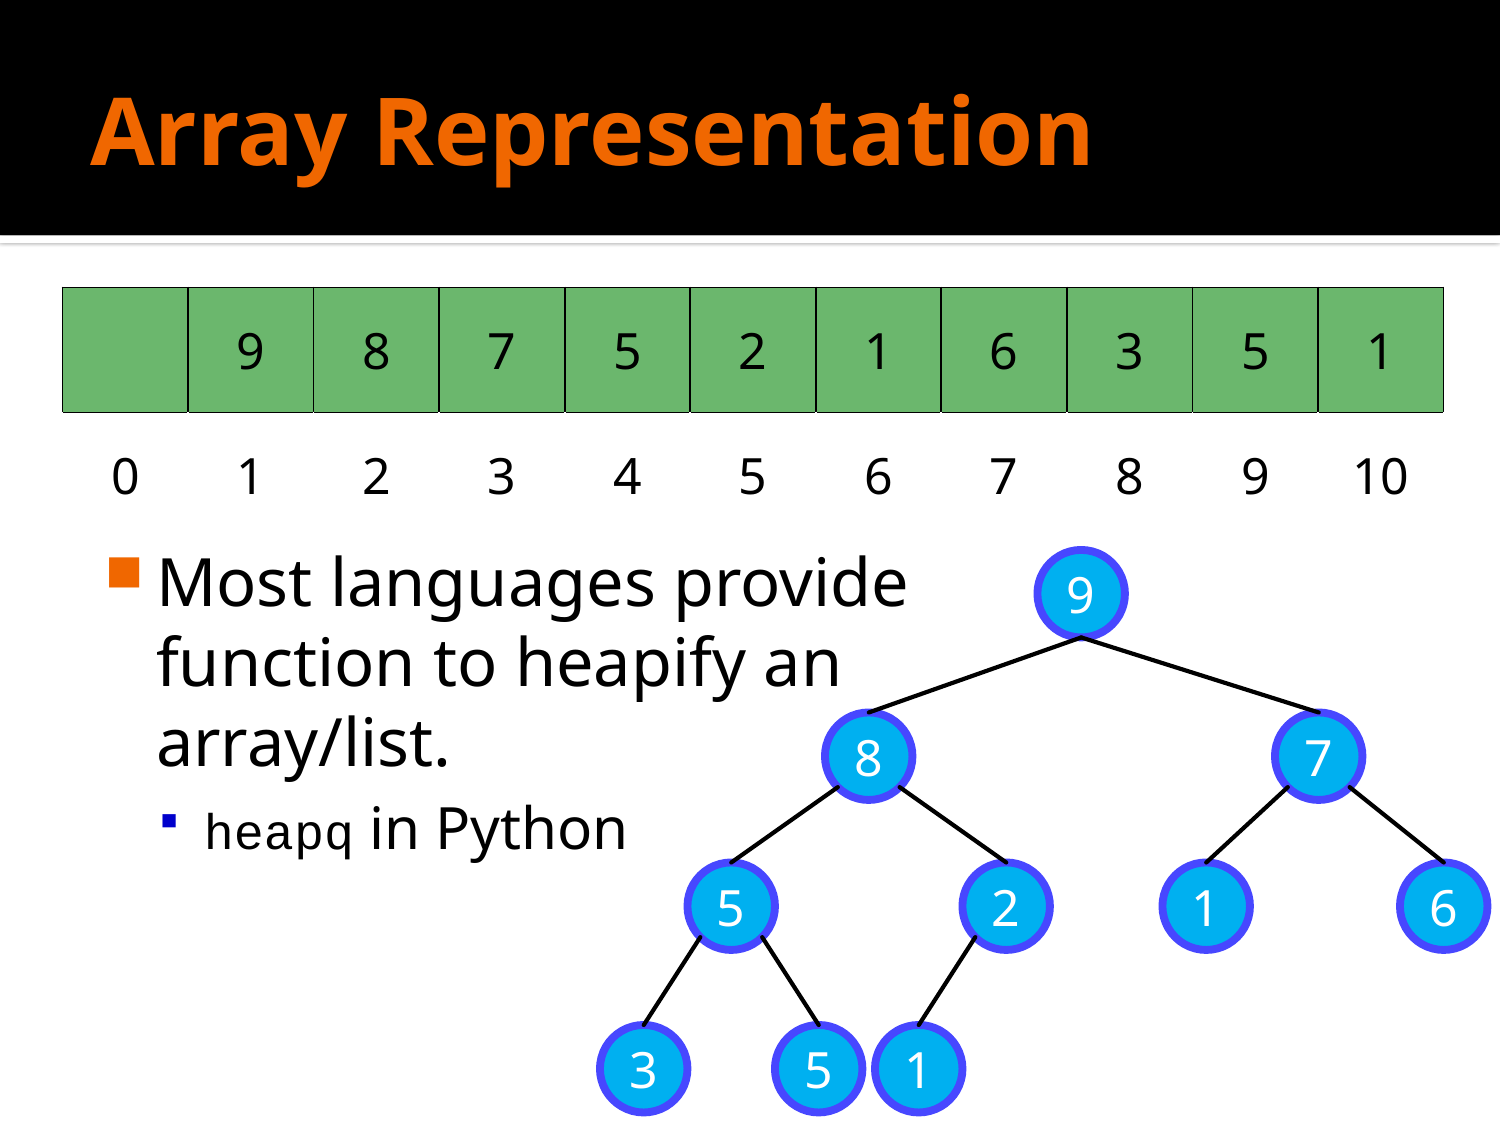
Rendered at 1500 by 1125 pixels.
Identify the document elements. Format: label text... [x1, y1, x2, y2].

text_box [1349, 787, 1444, 863]
table_cell 1 [189, 413, 313, 537]
text_box 1 [871, 1021, 967, 1117]
text_box 5 [771, 1021, 867, 1117]
table_cell 10 [1319, 413, 1443, 537]
text_box 9 [1033, 546, 1129, 635]
text_box 7 [1271, 708, 1367, 804]
text_box 5 [683, 858, 779, 954]
table_cell 7 [942, 413, 1066, 537]
list Most languages provide function to heapify an array/list. heapq in Python [75, 538, 1007, 1050]
table_cell 5 [691, 413, 815, 537]
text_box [899, 787, 1007, 863]
table_header 1 [1319, 288, 1443, 412]
table_cell 6 [817, 413, 940, 537]
table_cell 2 [314, 413, 438, 537]
table_header 6 [942, 288, 1066, 412]
table_header 9 [189, 288, 313, 412]
table_header [63, 288, 187, 412]
table_cell 0 [63, 413, 187, 537]
text_box 6 [1396, 858, 1492, 954]
title Array Representation [75, 25, 1425, 231]
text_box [731, 787, 838, 863]
text_box 8 [821, 709, 917, 804]
table_cell 3 [440, 413, 564, 537]
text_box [1081, 637, 1319, 713]
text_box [868, 637, 1079, 713]
table_header 5 [566, 288, 689, 412]
table_header 8 [314, 288, 438, 412]
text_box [918, 937, 976, 1025]
table_header 3 [1068, 288, 1192, 412]
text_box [762, 937, 819, 1025]
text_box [1206, 787, 1288, 863]
table_cell 9 [1193, 413, 1317, 537]
text_box 1 [1158, 858, 1254, 954]
table_header 5 [1193, 288, 1317, 412]
table_header 7 [440, 288, 564, 412]
table_cell 4 [566, 413, 689, 537]
text_box 2 [958, 858, 1054, 954]
table_cell 8 [1068, 413, 1192, 537]
table_header 2 [691, 288, 815, 412]
table_header 1 [817, 288, 940, 412]
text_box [643, 937, 701, 1025]
text_box 3 [596, 1021, 692, 1117]
